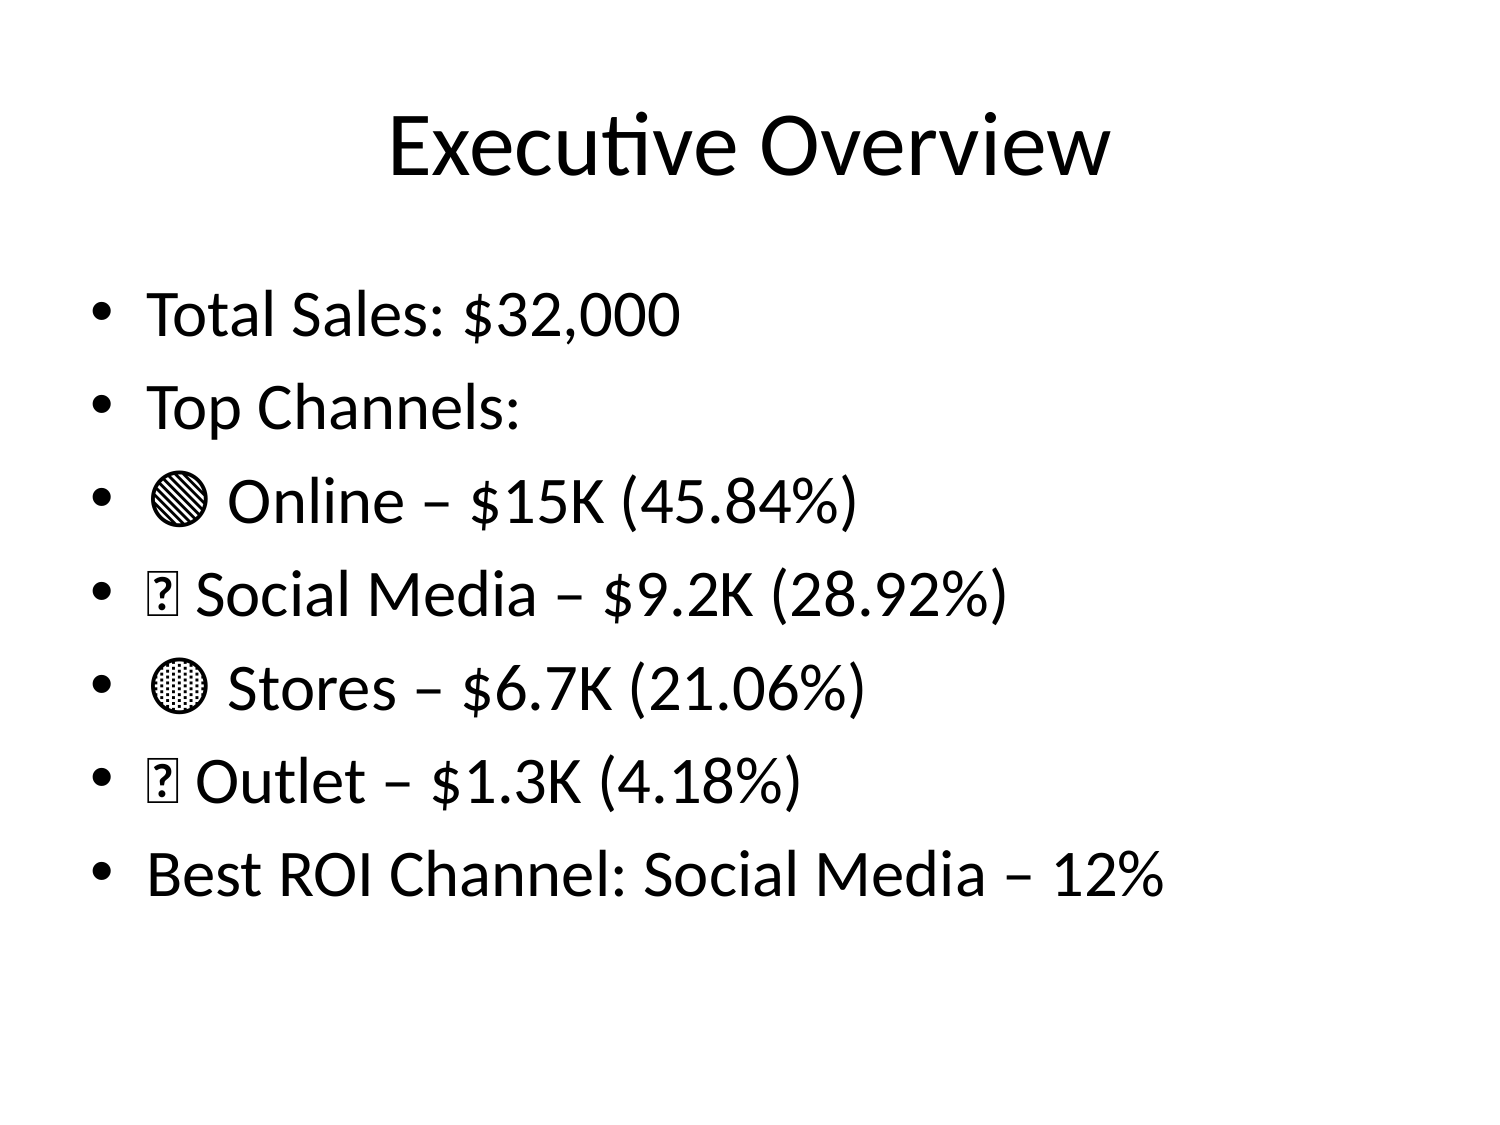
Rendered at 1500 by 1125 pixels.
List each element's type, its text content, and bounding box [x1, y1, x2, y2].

list Total Sales: $32,000 Top Channels: 🟢 Online – $15K (45.84%) 🔵 Social Media – $9.2K (28.92%) 🟡 Stores – $6.7K (21.06%) 🔴 Outlet – $1.3K (4.18%) Best ROI Channel: Social Media – 12% [75, 262, 1425, 1005]
title Executive Overview [75, 45, 1425, 233]
